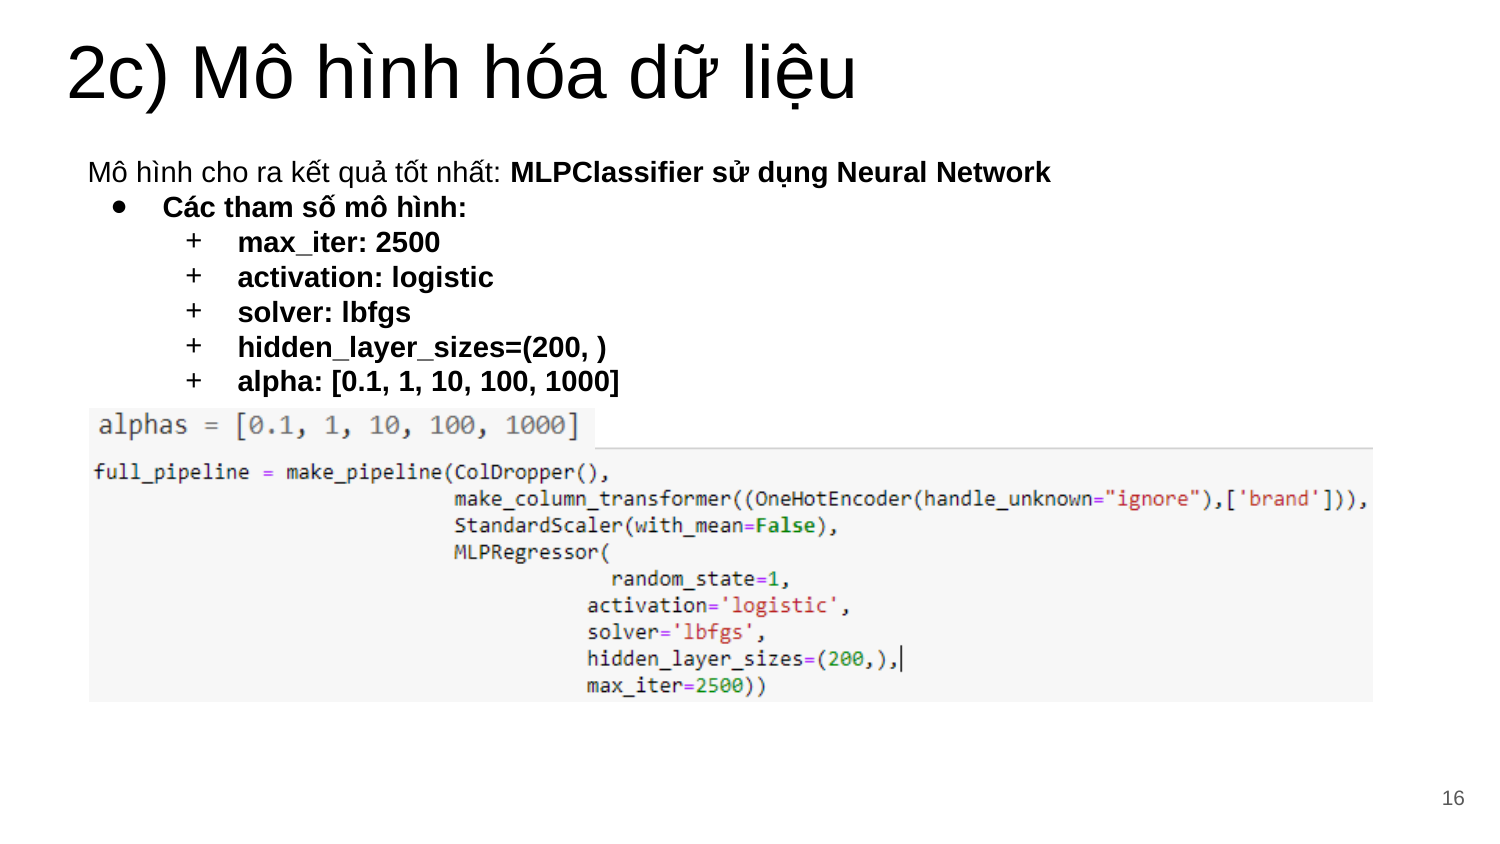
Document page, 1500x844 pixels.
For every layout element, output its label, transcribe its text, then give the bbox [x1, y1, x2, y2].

text_box Mô hình cho ra kết quả tốt nhất: MLPClassifier sử dụng Neural Network Các tham số mô hình: max_iter: 2500 activation: logistic solver: lbfgs hidden_layer_sizes=(200, ) alpha: [0.1, 1, 10, 100, 1000] [72, 138, 1390, 448]
slide_number ‹#› [1389, 764, 1480, 830]
picture [89, 408, 1373, 703]
title 2c) Mô hình hóa dữ liệu [51, 0, 1449, 139]
